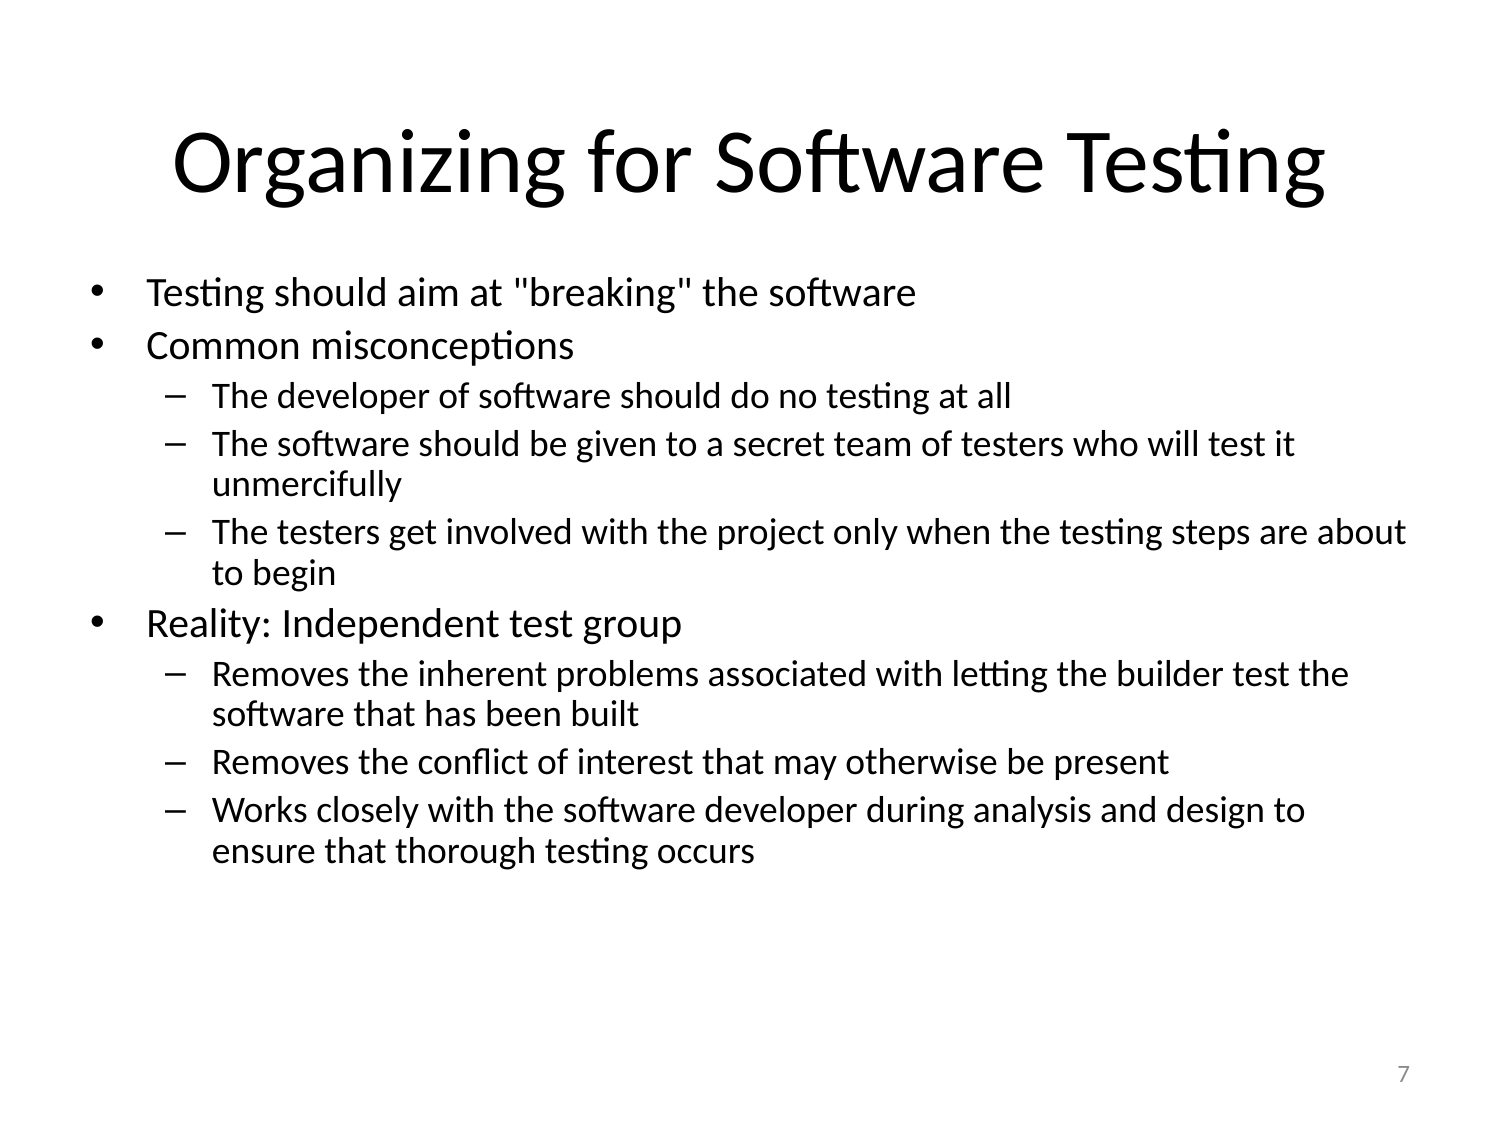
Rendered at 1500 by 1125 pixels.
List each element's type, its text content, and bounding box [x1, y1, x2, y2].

list Testing should aim at "breaking" the software Common misconceptions The developer of software should do no testing at all The software should be given to a secret team of testers who will test it unmercifully The testers get involved with the project only when the testing steps are about to begin Reality: Independent test group Removes the inherent problems associated with letting the builder test the software that has been built Removes the conflict of interest that may otherwise be present Works closely with the software developer during analysis and design to ensure that thorough testing occurs [75, 262, 1425, 1005]
title Organizing for Software Testing [112, 62, 1388, 250]
slide_number 7 [1074, 1042, 1425, 1103]
